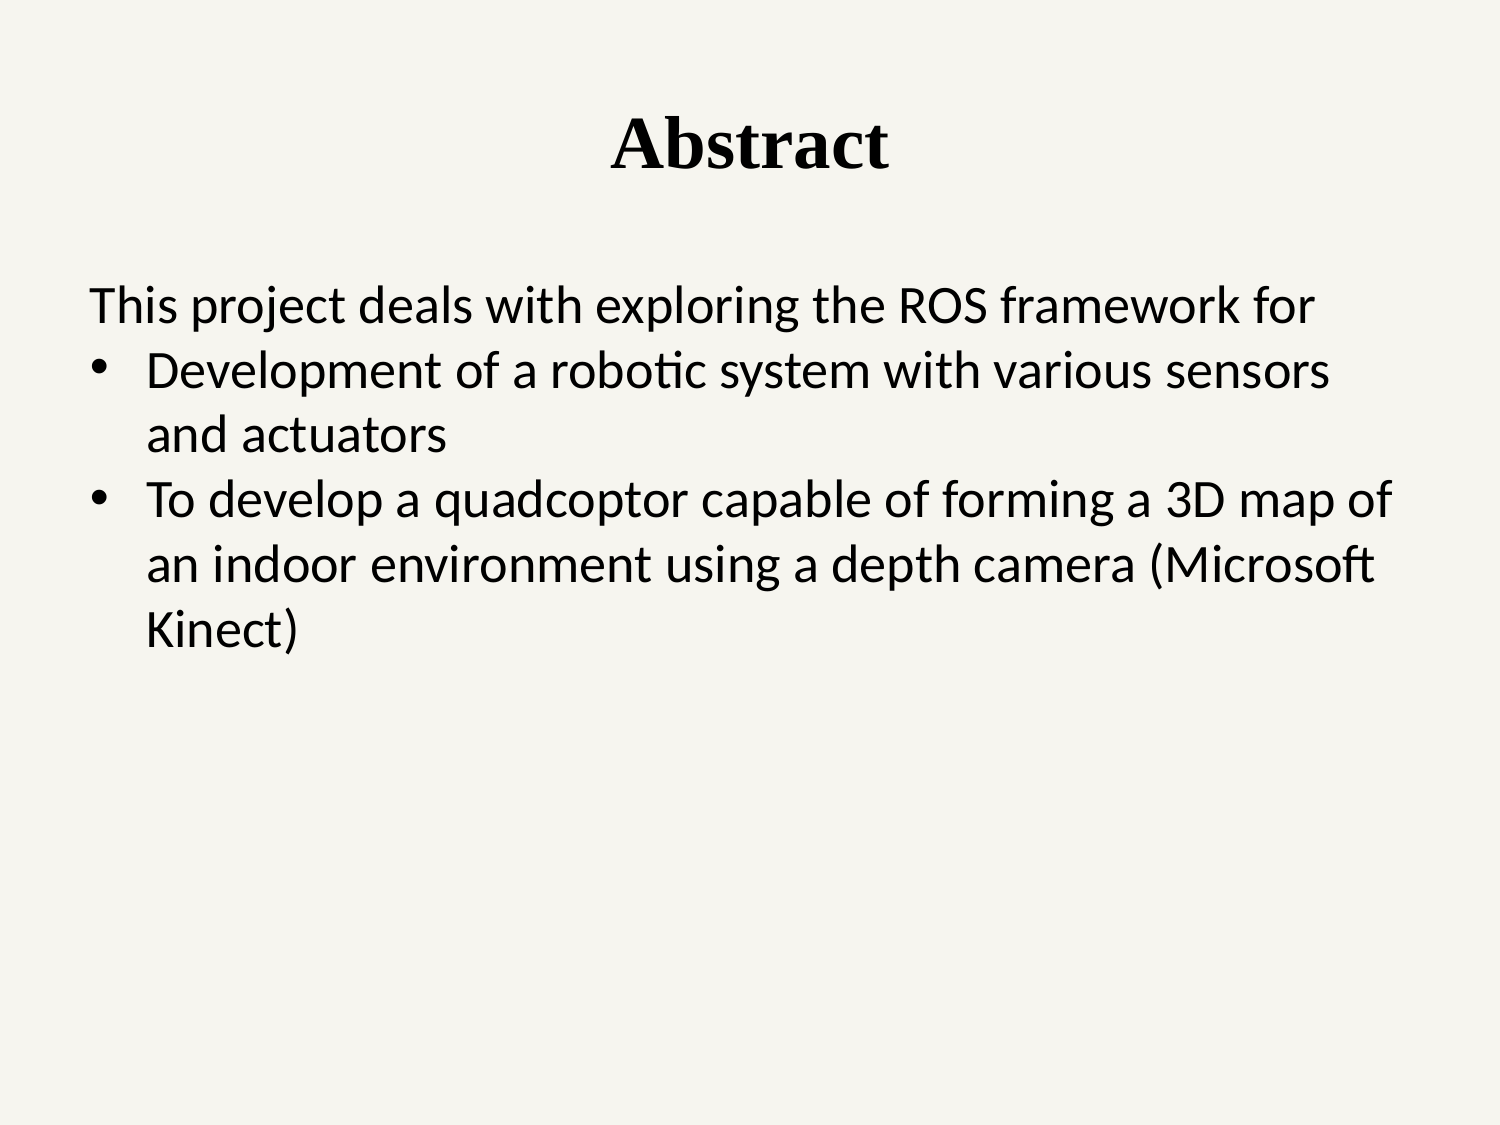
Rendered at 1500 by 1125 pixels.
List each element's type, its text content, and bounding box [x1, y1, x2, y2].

text_box This project deals with exploring the ROS framework for Development of a robotic system with various sensors and actuators To develop a quadcoptor capable of forming a 3D map of an indoor environment using a depth camera (Microsoft Kinect) [75, 261, 1425, 1004]
text_box Abstract [75, 45, 1425, 233]
